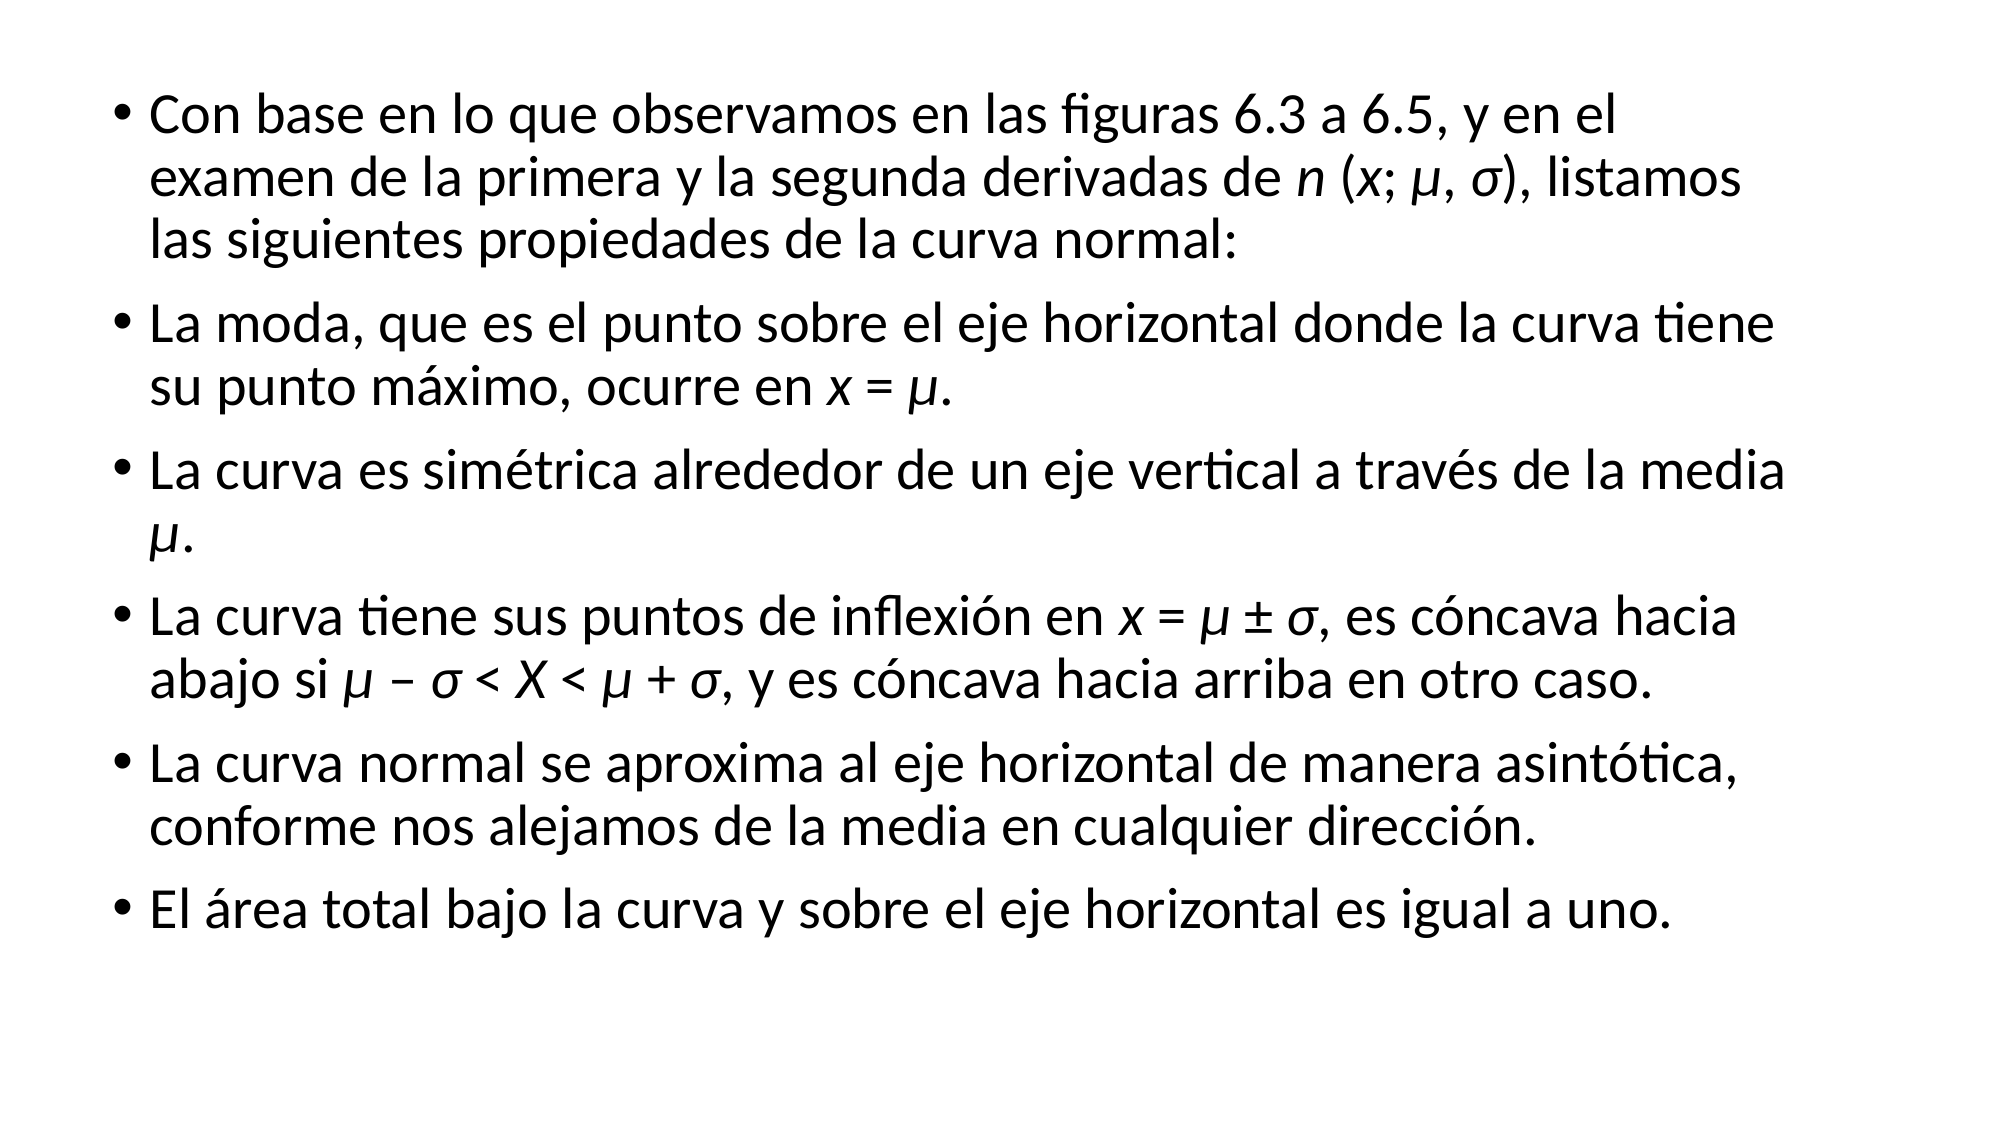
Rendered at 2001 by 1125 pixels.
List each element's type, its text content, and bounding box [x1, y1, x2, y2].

list Con base en lo que observamos en las figuras 6.3 a 6.5, y en el examen de la primera y la segunda derivadas de n (x; μ, σ), listamos las siguientes propiedades de la curva normal: La moda, que es el punto sobre el eje horizontal donde la curva tiene su punto máximo, ocurre en x = μ. La curva es simétrica alrededor de un eje vertical a través de la media μ. La curva tiene sus puntos de inflexión en x = μ ± σ, es cóncava hacia abajo si μ – σ < X < μ + σ, y es cóncava hacia arriba en otro caso. La curva normal se aproxima al eje horizontal de manera asintótica, conforme nos alejamos de la media en cualquier dirección. El área total bajo la curva y sobre el eje horizontal es igual a uno. [97, 75, 1823, 1010]
